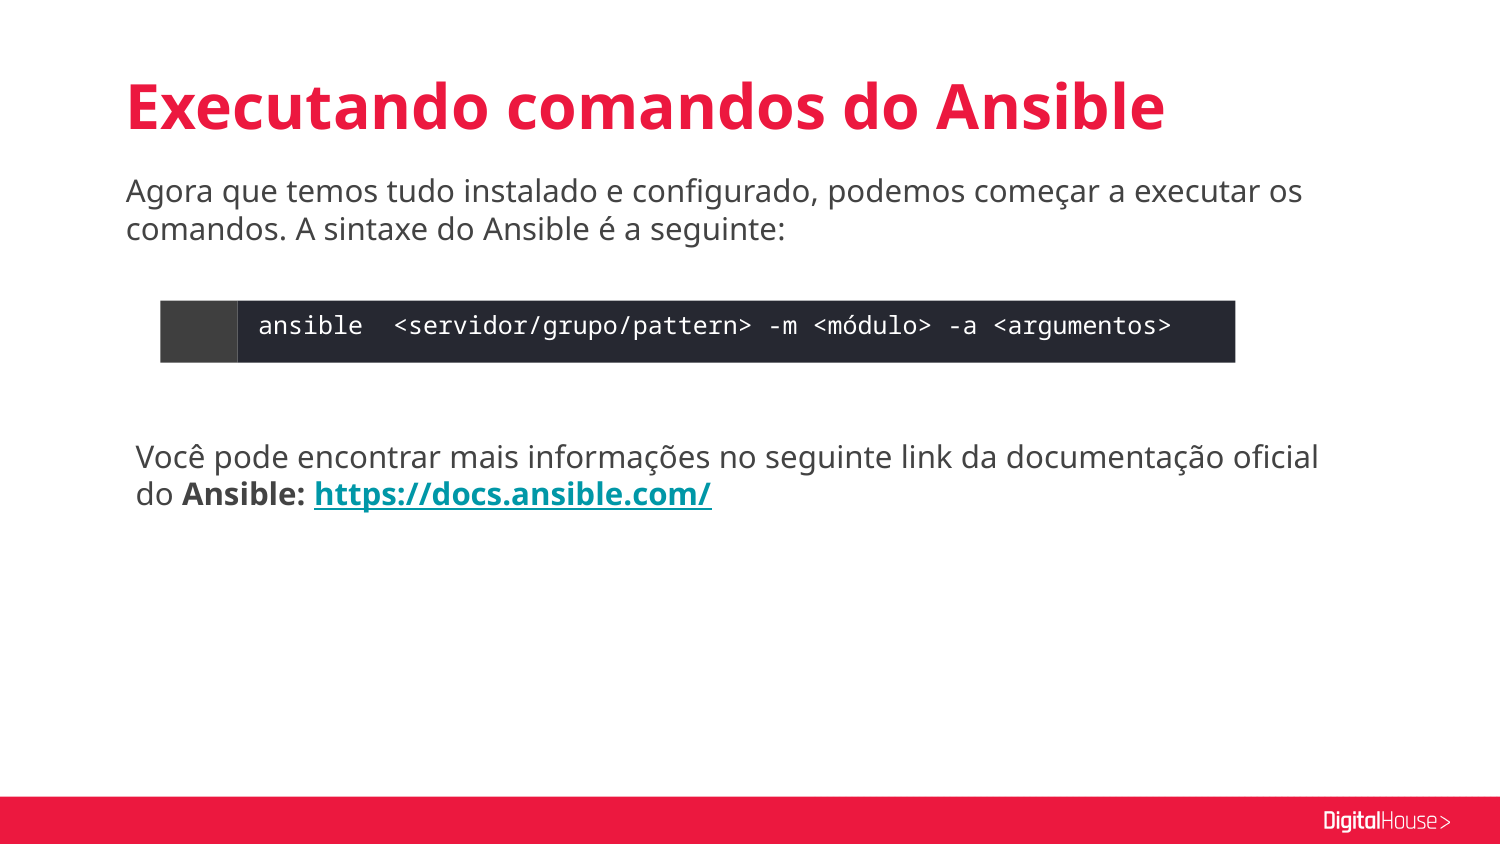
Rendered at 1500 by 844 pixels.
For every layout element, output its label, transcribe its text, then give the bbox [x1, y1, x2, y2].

text_box Você pode encontrar mais informações no seguinte link da documentação oficial do Ansible: https://docs.ansible.com/ [120, 421, 1380, 532]
title Executando comandos do Ansible [110, 62, 1389, 157]
text_box Agora que temos tudo instalado e configurado, podemos começar a executar os comandos. A sintaxe do Ansible é a seguinte: [110, 156, 1370, 262]
picture [1324, 811, 1450, 833]
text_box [160, 300, 1236, 363]
